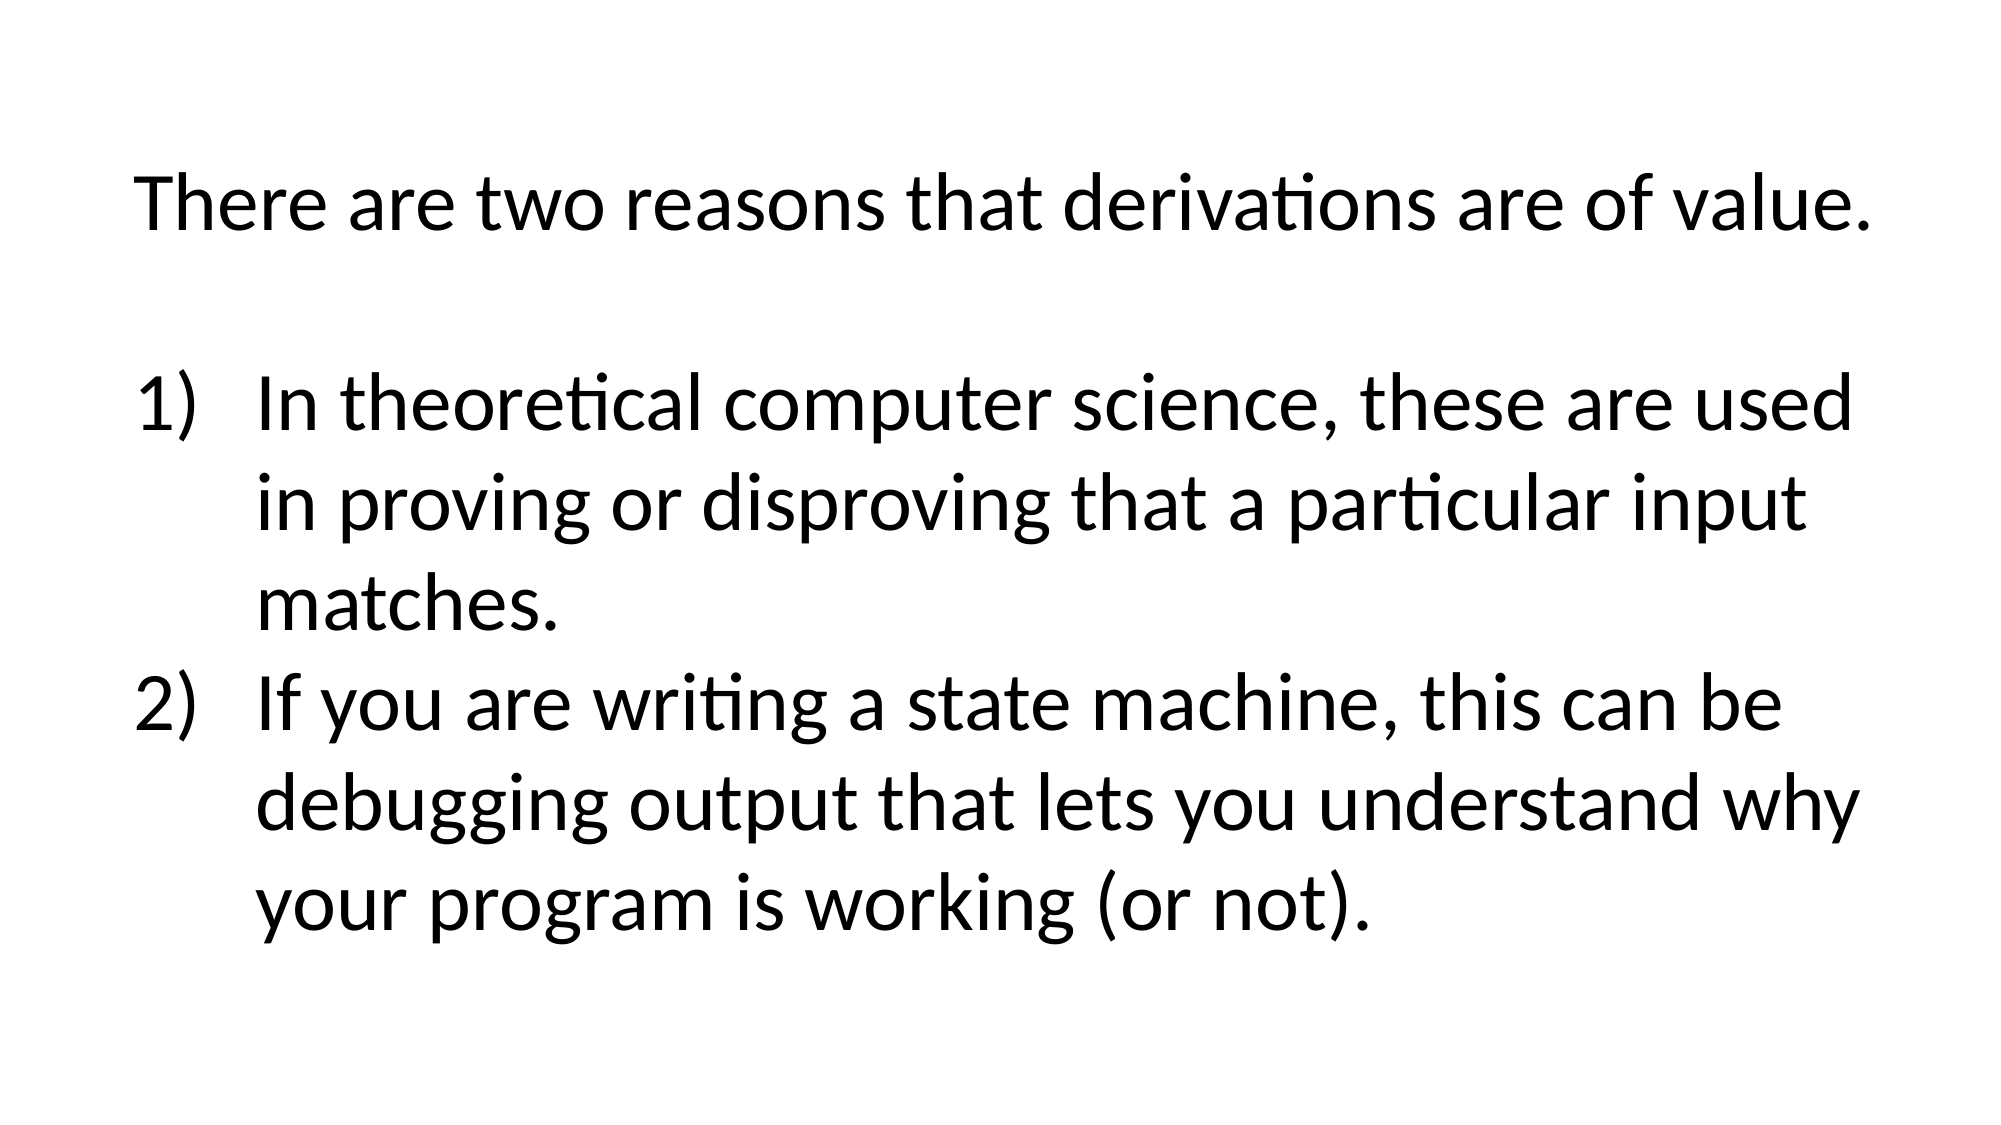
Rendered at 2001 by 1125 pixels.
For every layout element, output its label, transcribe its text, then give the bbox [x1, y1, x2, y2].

text_box There are two reasons that derivations are of value. In theoretical computer science, these are used in proving or disproving that a particular input matches. If you are writing a state machine, this can be debugging output that lets you understand why your program is working (or not). [118, 139, 1900, 955]
